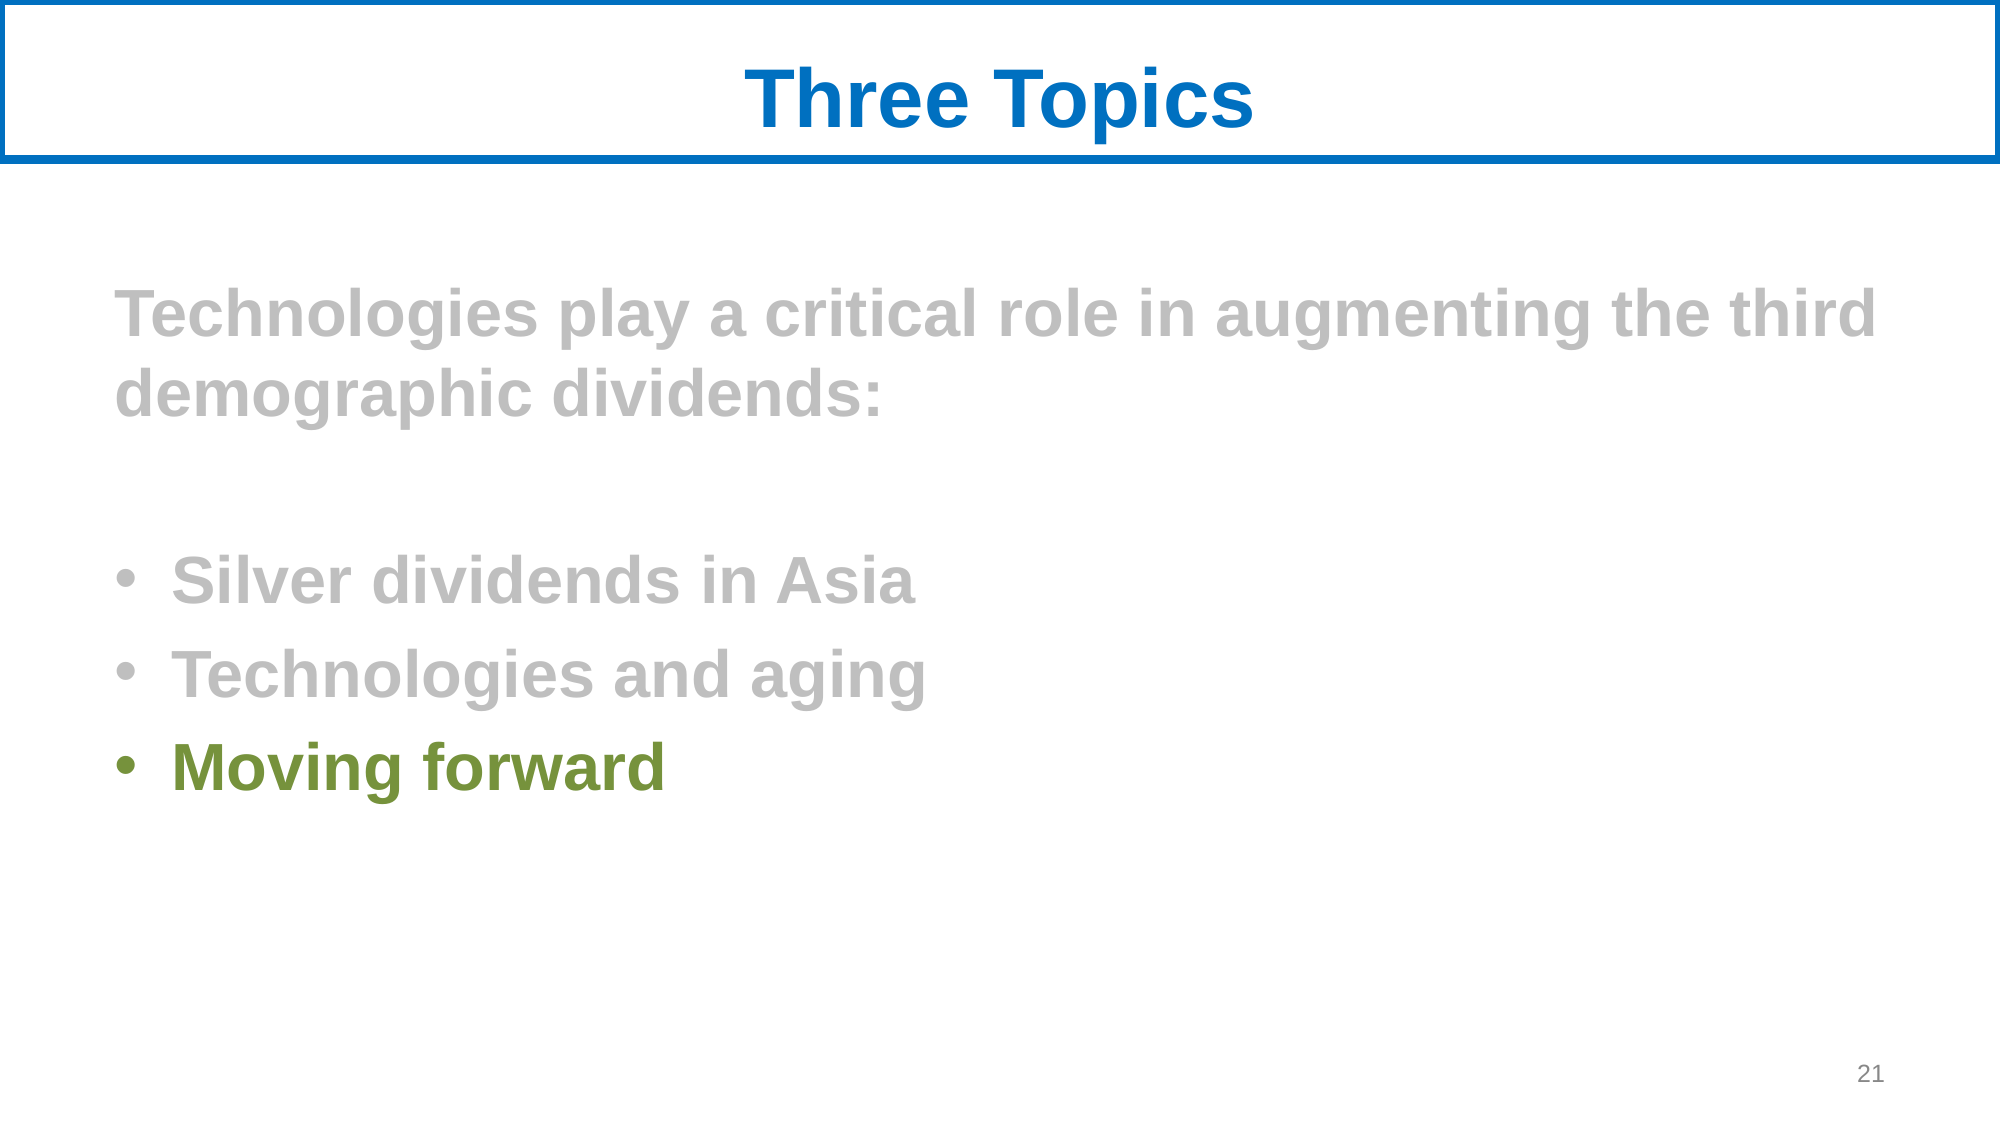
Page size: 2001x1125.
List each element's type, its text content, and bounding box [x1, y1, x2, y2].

slide_number ‹#› [1433, 1042, 1900, 1103]
list Technologies play a critical role in augmenting the third demographic dividends: Silver dividends in Asia Technologies and aging Moving forward [99, 262, 1900, 1005]
text_box [0, 0, 2000, 13]
text_box Three Topics [0, 13, 2000, 174]
